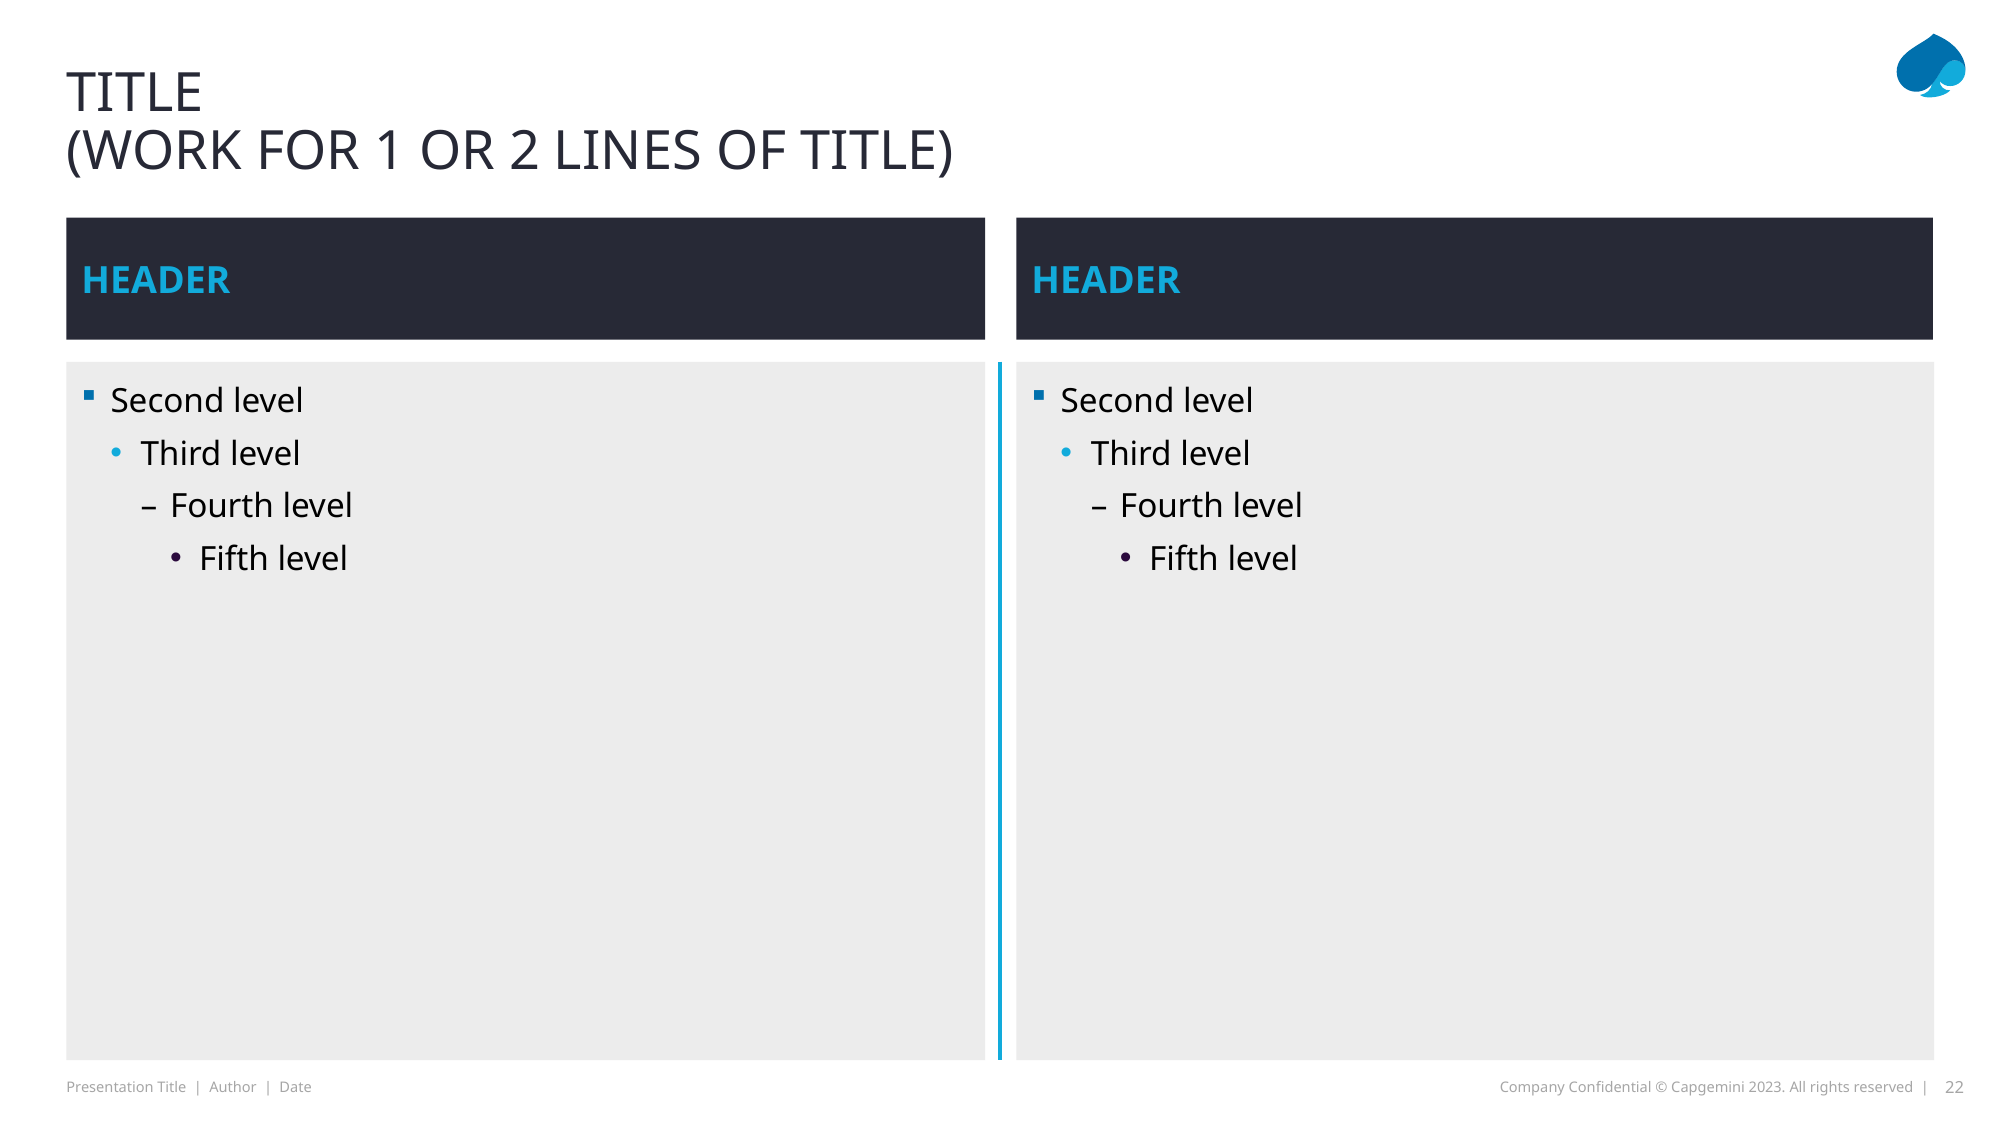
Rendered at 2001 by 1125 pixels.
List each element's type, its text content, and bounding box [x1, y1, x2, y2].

title Title (Work for 1 or 2 lines of title) [66, 63, 1863, 182]
list Second level Third level Fourth level Fifth level [66, 361, 986, 1061]
list Second level Third level Fourth level Fifth level [1016, 361, 1935, 1061]
list HEADER [1016, 217, 1933, 340]
list HEADER [66, 217, 986, 340]
